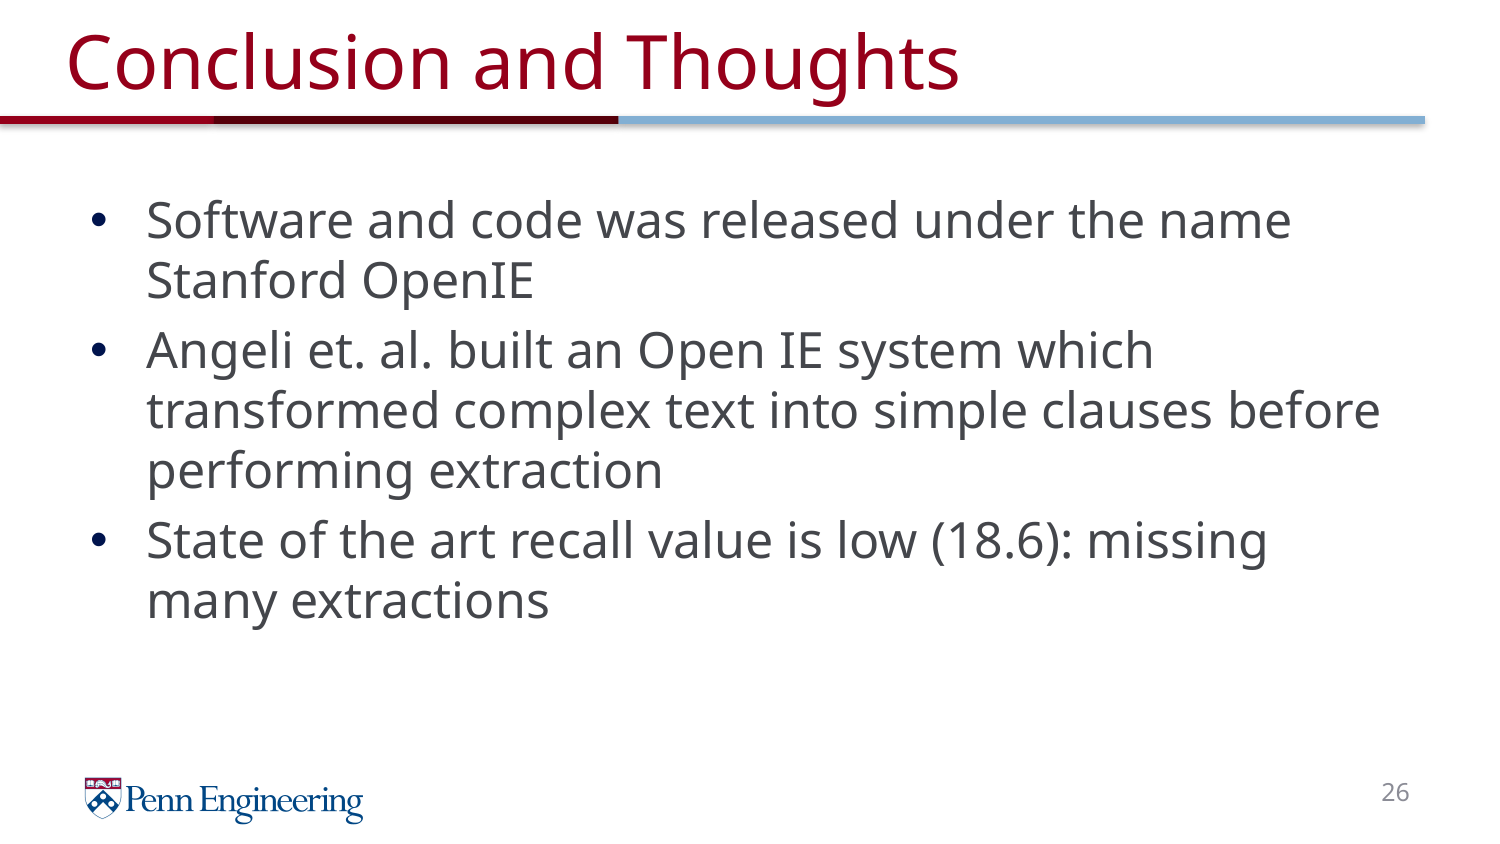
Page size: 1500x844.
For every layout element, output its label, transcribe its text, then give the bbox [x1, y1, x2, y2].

picture [75, 770, 372, 828]
list Software and code was released under the name Stanford OpenIE Angeli et. al. built an Open IE system which transformed complex text into simple clauses before performing extraction State of the art recall value is low (18.6): missing many extractions [75, 181, 1401, 754]
slide_number 26 [1074, 770, 1425, 816]
title Conclusion and Thoughts [50, 2, 1401, 117]
